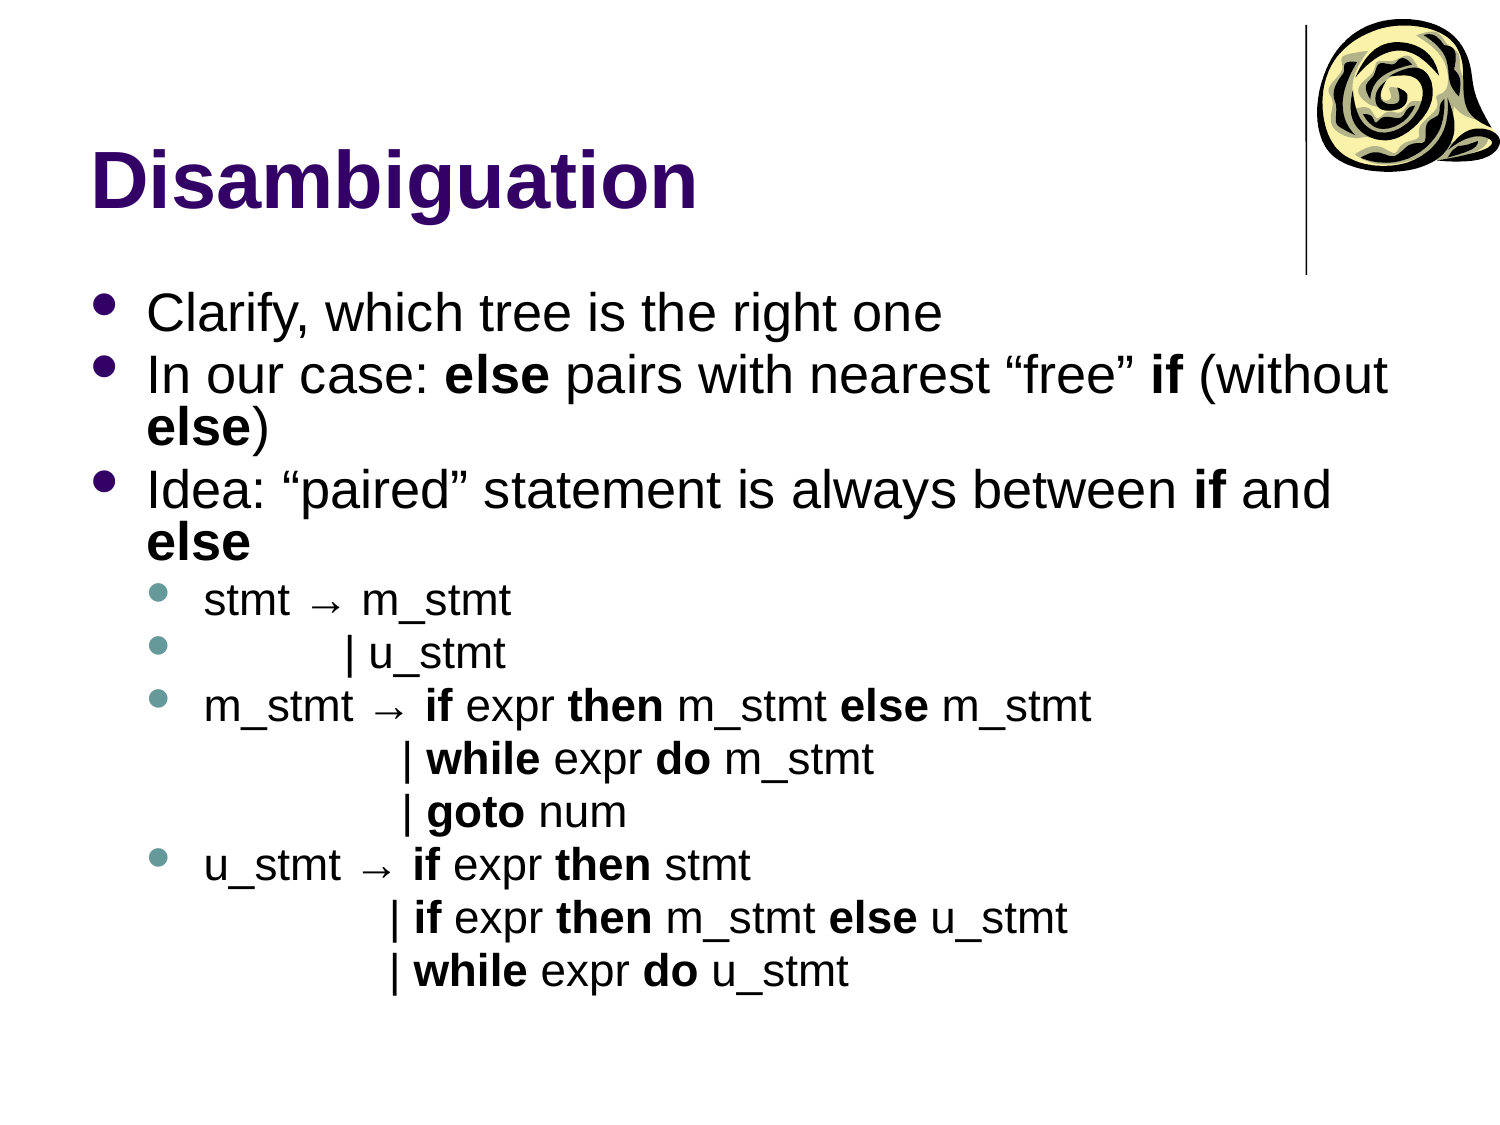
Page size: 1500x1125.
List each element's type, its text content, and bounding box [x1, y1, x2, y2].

list Clarify, which tree is the right one In our case: else pairs with nearest “free” if (without else) Idea: “paired” statement is always between if and else stmt → m_stmt | u_stmt m_stmt → if expr then m_stmt else m_stmt | while expr do m_stmt | goto num u_stmt → if expr then stmt | if expr then m_stmt else u_stmt | while expr do u_stmt [74, 281, 1426, 1006]
title Disambiguation [74, 19, 1313, 233]
